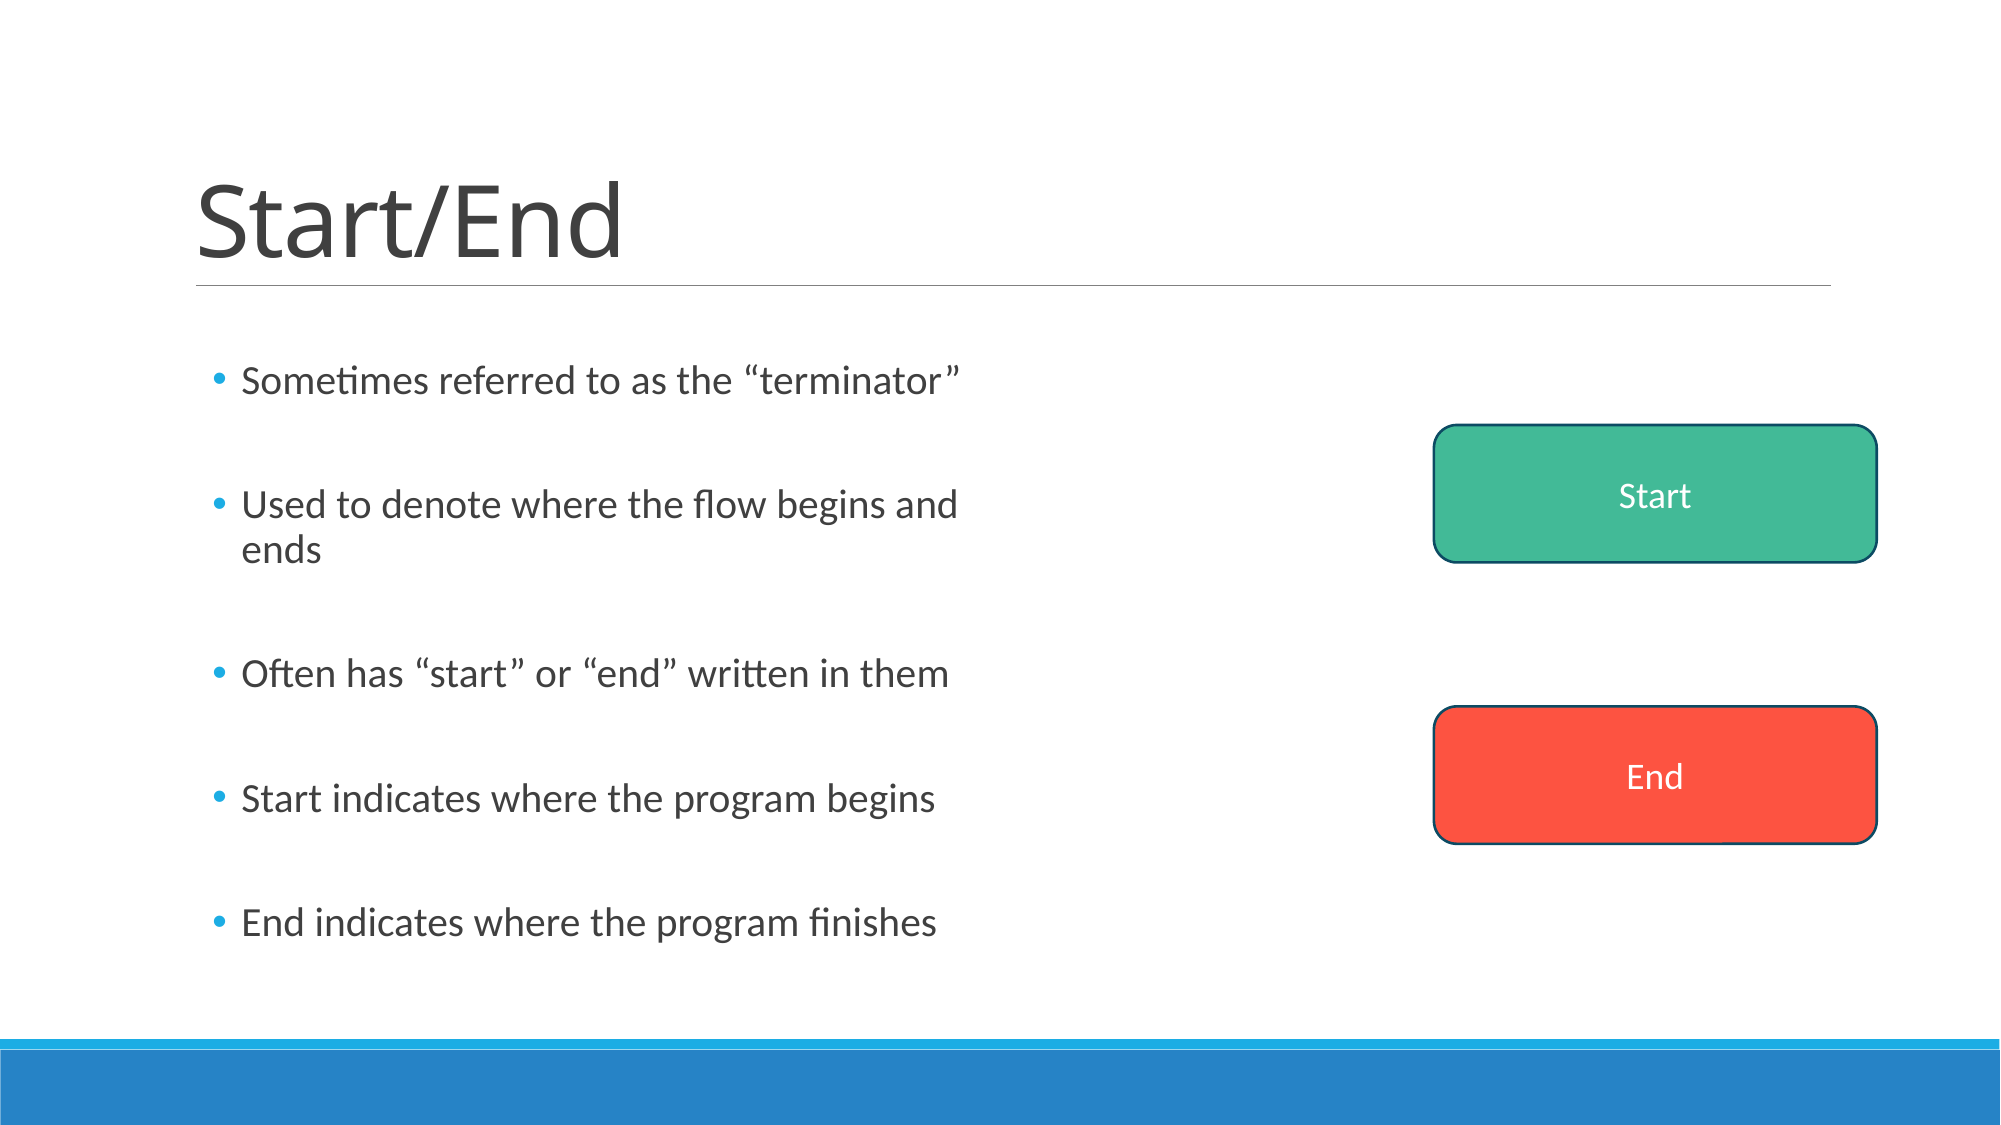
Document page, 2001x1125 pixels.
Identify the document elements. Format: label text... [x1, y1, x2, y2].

title Start/End [180, 47, 1830, 285]
text_box Start [1432, 423, 1879, 564]
list Sometimes referred to as the “terminator” Used to denote where the flow begins and ends Often has “start” or “end” written in them Start indicates where the program begins End indicates where the program finishes [180, 302, 1000, 963]
text_box End [1432, 705, 1879, 846]
